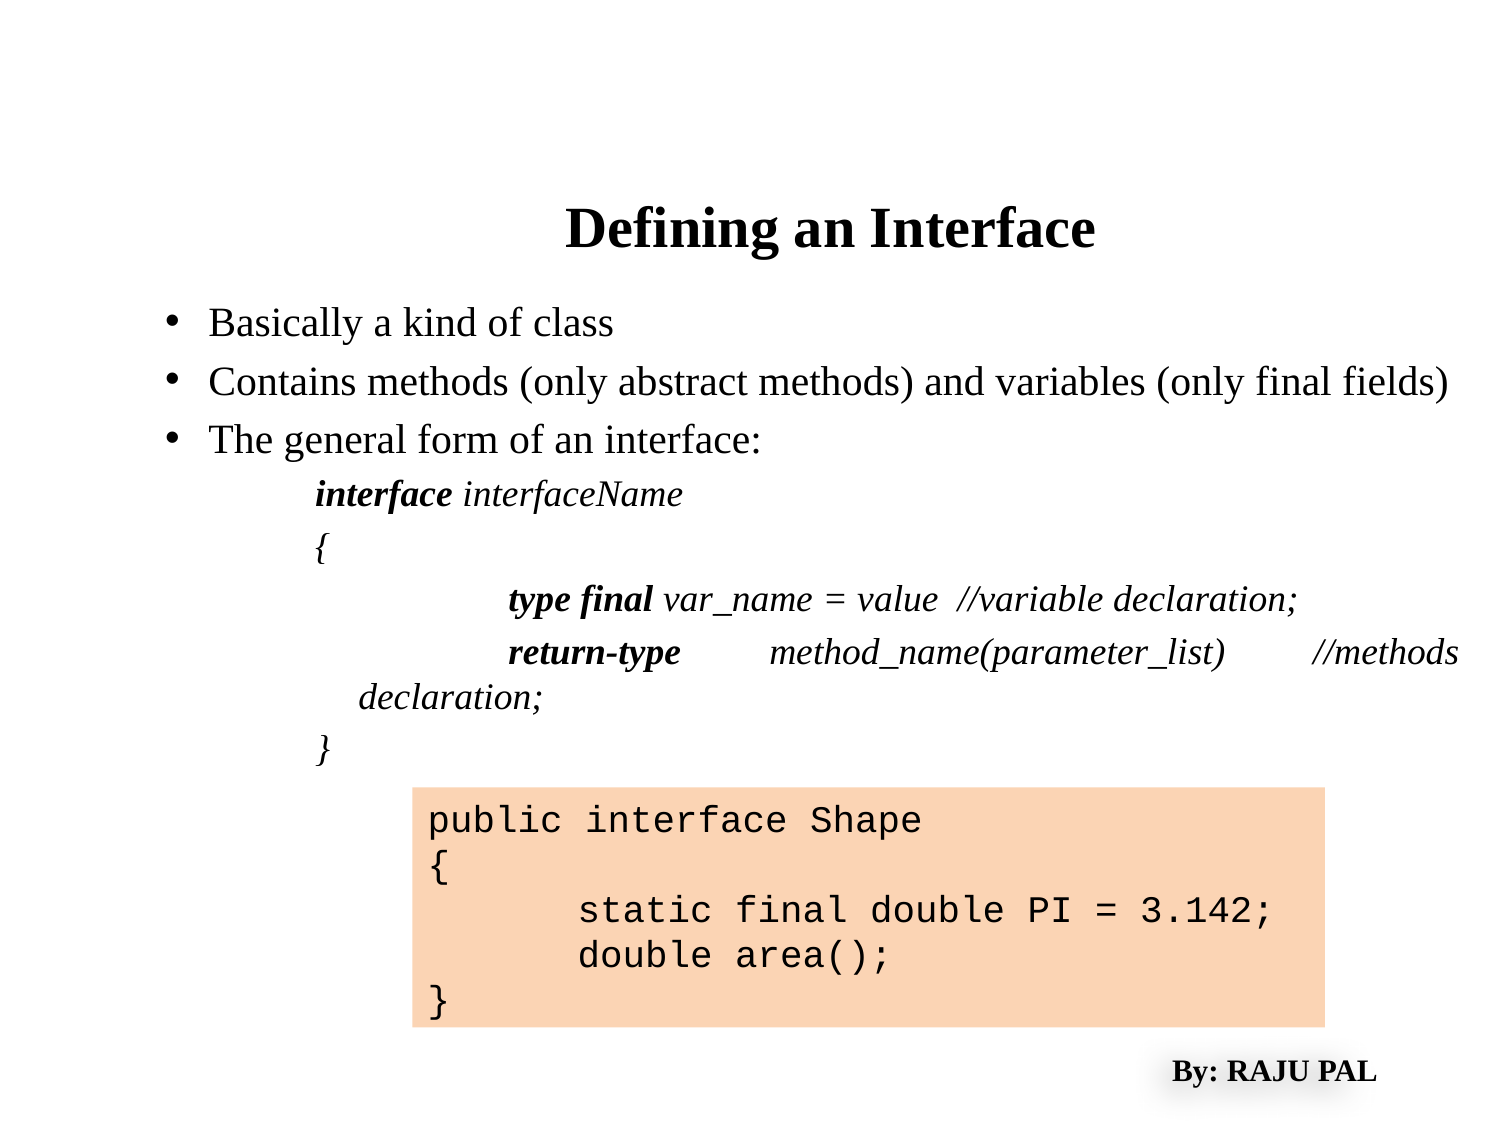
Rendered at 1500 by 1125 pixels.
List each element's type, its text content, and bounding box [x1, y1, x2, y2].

text_box public interface Shape { static final double PI = 3.142; double area(); } [412, 787, 1325, 1028]
text_box Basically a kind of class Contains methods (only abstract methods) and variables (only final fields) The general form of an interface: interface interfaceName { type final var_name = value //variable declaration; return-type method_name(parameter_list) //methods declaration; } [150, 287, 1475, 750]
text_box Defining an Interface [249, 174, 1413, 263]
